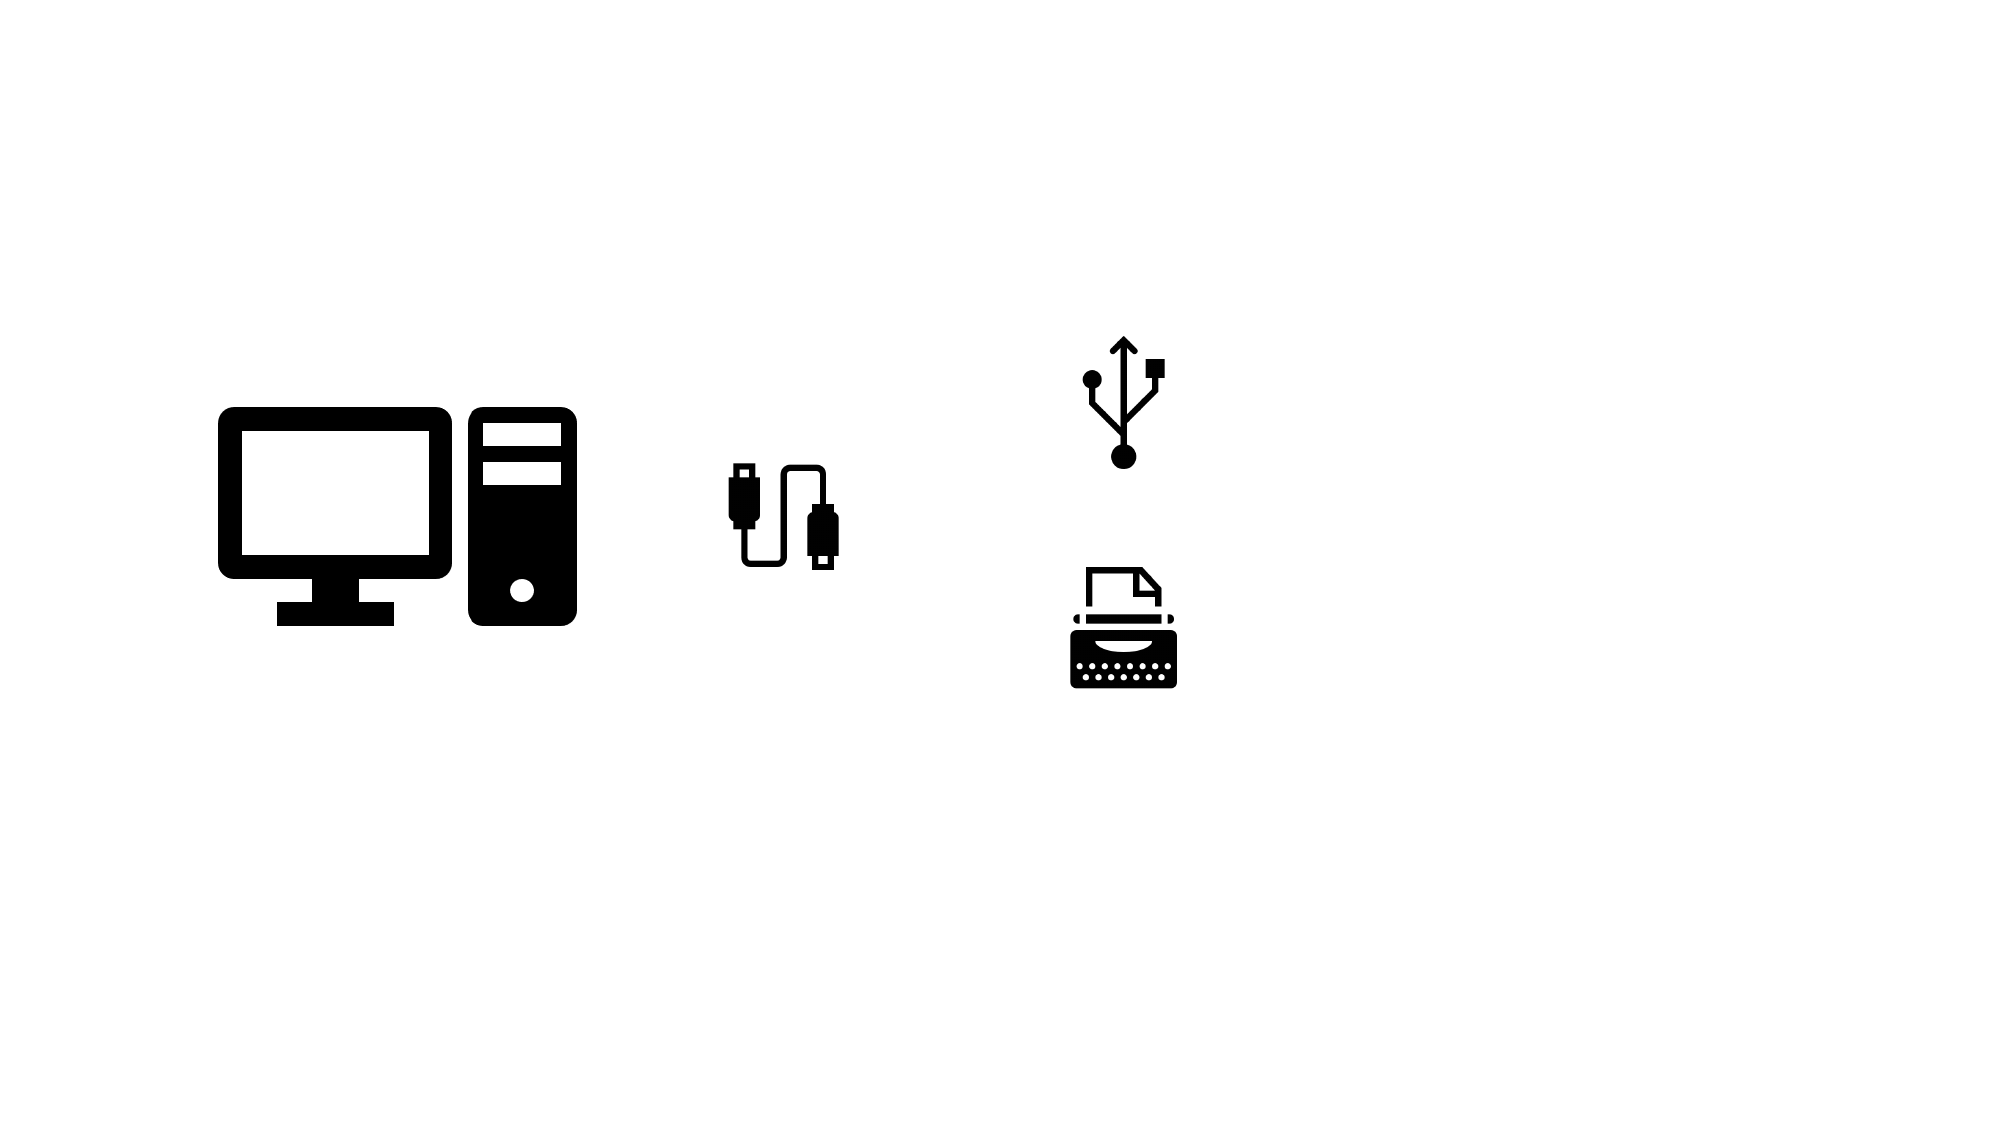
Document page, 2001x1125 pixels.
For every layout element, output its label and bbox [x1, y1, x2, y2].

picture [210, 329, 585, 703]
picture [708, 441, 859, 592]
picture [1048, 552, 1199, 703]
picture [1048, 329, 1199, 480]
